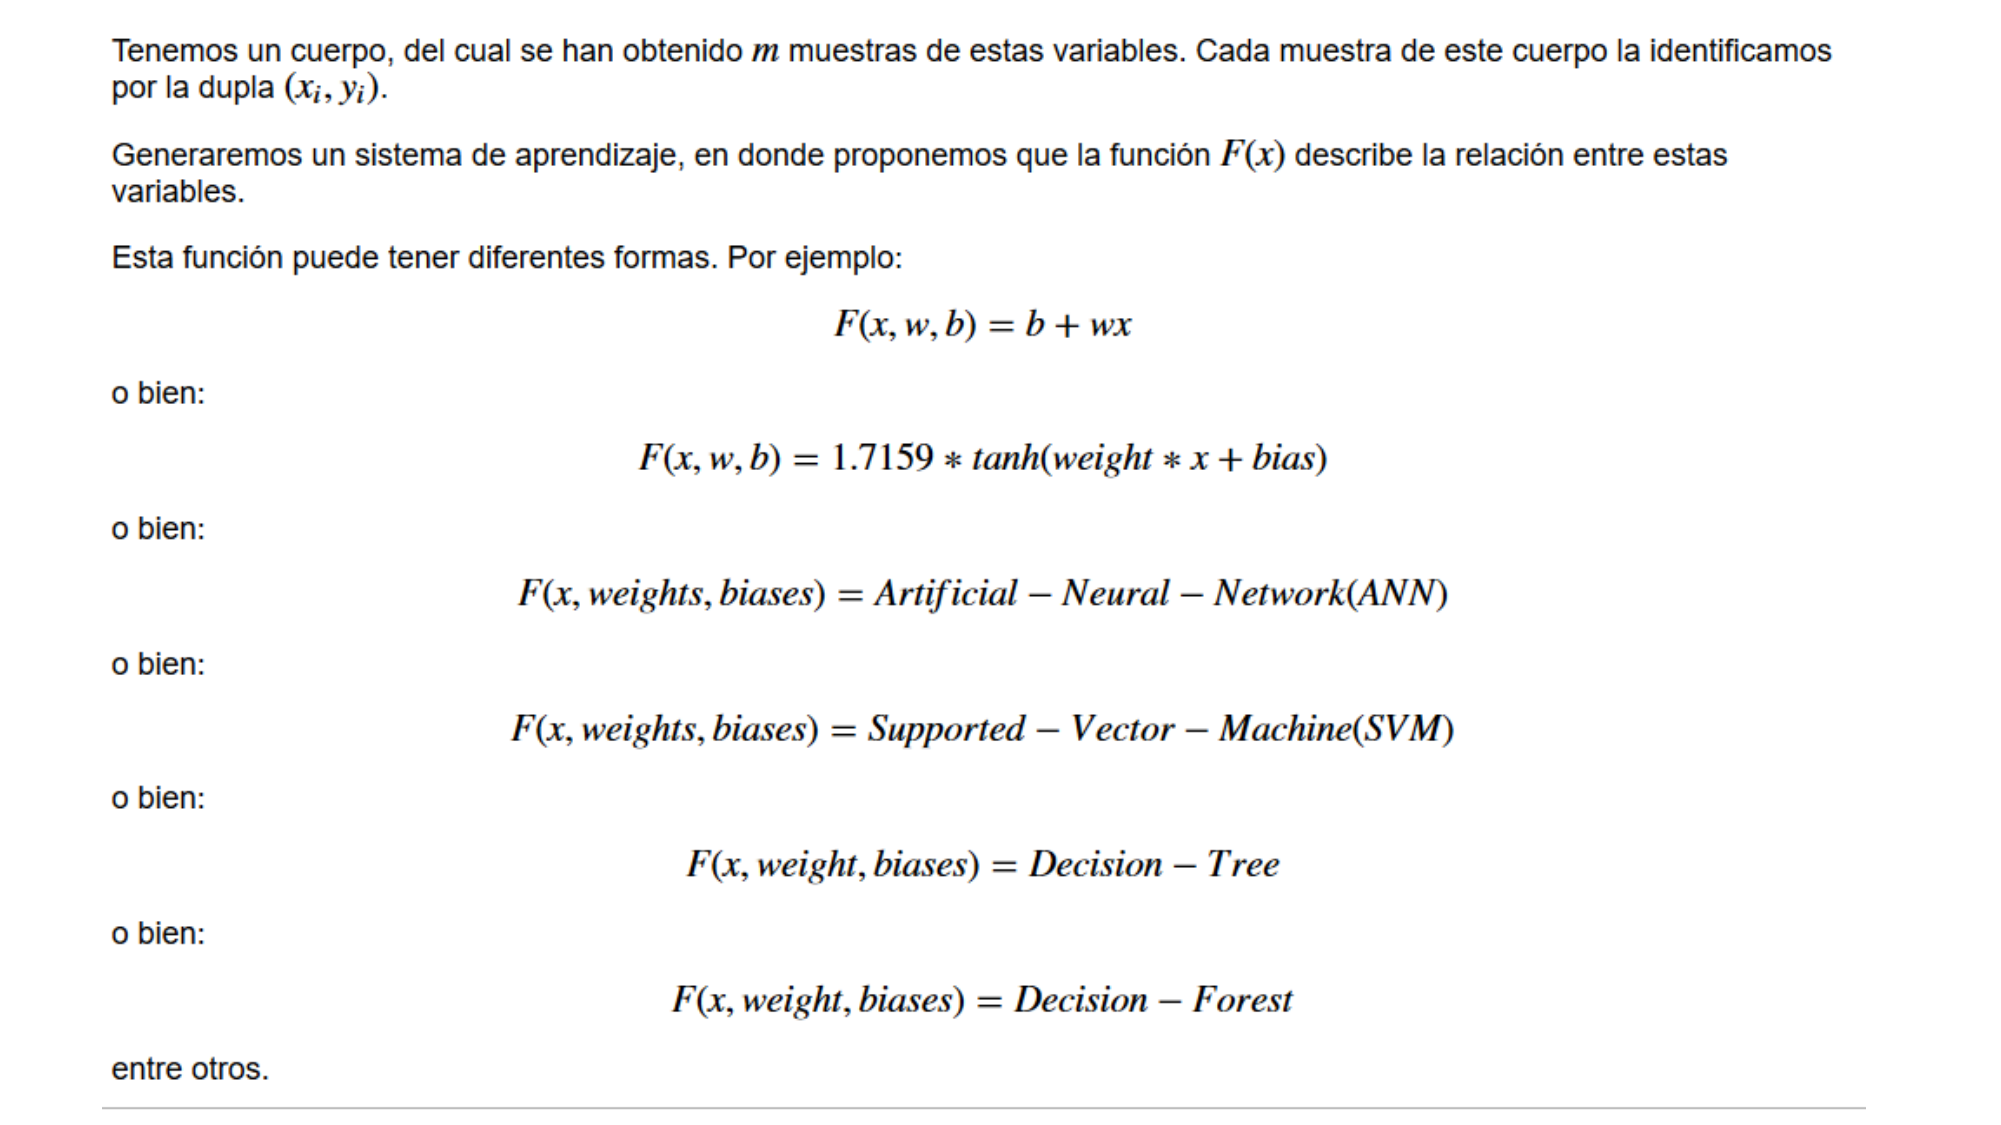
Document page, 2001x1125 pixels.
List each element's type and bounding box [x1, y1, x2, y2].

picture [102, 20, 1866, 1125]
